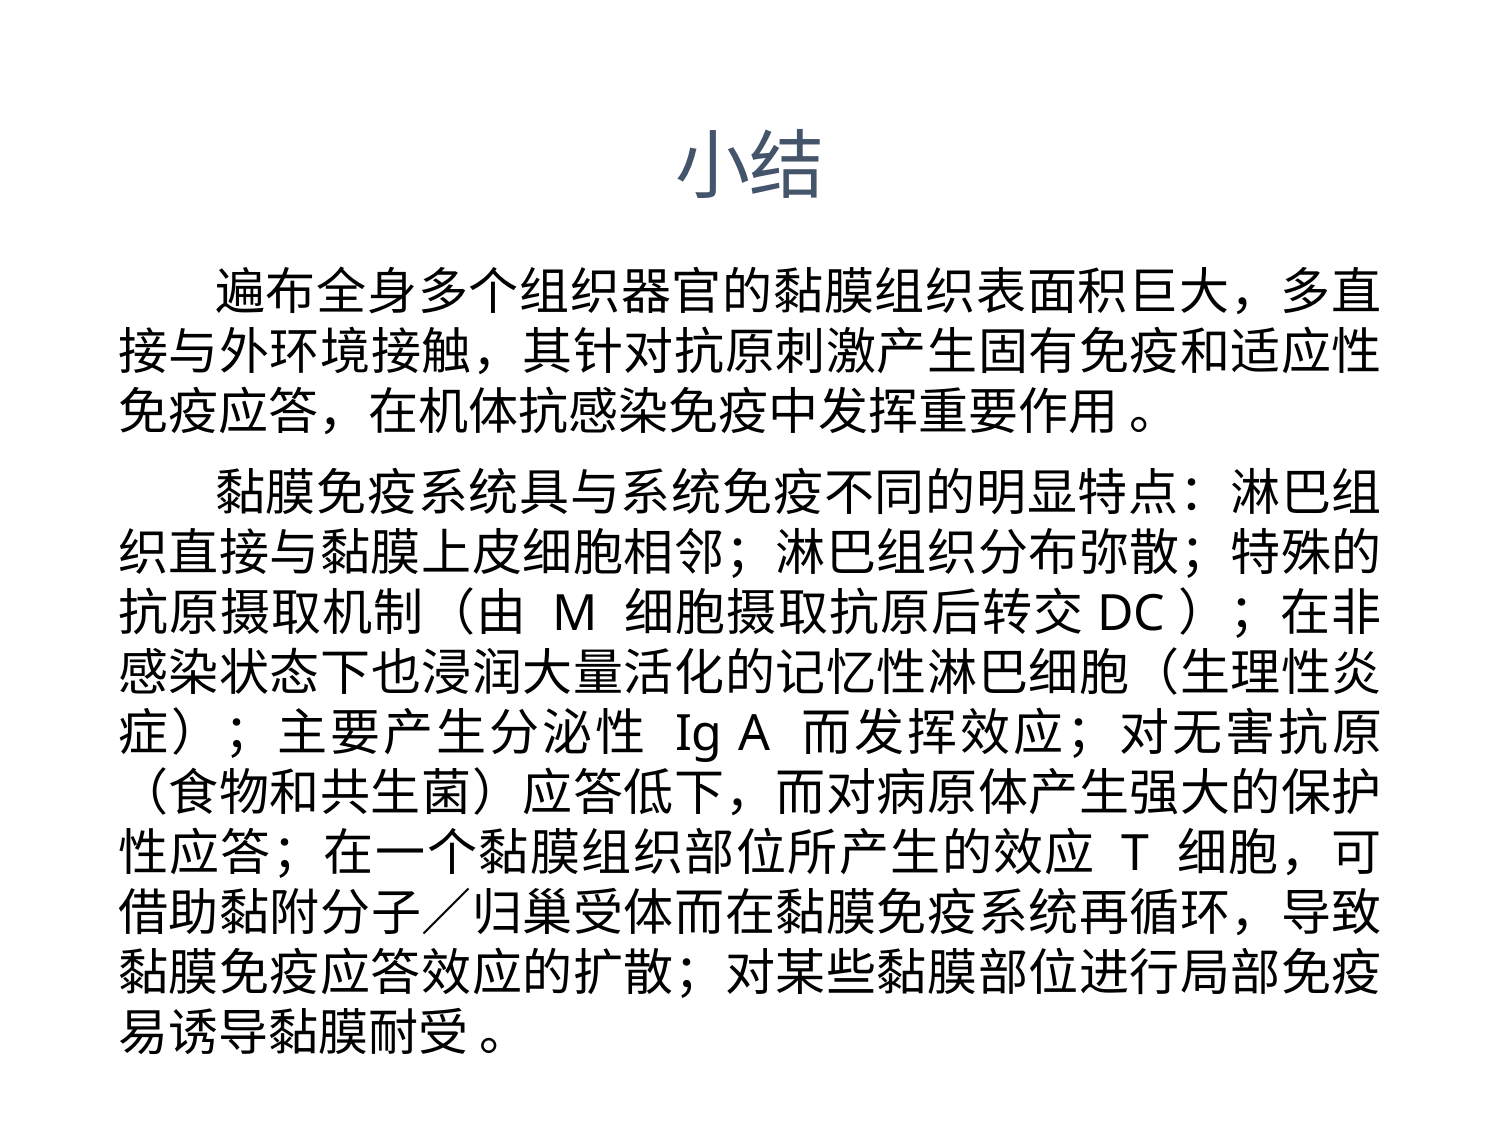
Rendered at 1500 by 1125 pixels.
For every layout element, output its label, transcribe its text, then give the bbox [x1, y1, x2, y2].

list 遍布全身多个组织器官的黏膜组织表面积巨大，多直接与外环境接触，其针对抗原刺激产生固有免疫和适应性免疫应答，在机体抗感染免疫中发挥重要作用 。 黏膜免疫系统具与系统免疫不同的明显特点：淋巴组织直接与黏膜上皮细胞相邻；淋巴组织分布弥散；特殊的抗原摄取机制（由 M 细胞摄取抗原后转交DC）；在非感染状态下也浸润大量活化的记忆性淋巴细胞（生理性炎症）；主要产生分泌性 Ig A 而发挥效应；对无害抗原（食物和共生菌）应答低下，而对病原体产生强大的保护性应答；在一个黏膜组织部位所产生的效应 T 细胞，可借助黏附分子／归巢受体而在黏膜免疫系统再循环，导致黏膜免疫应答效应的扩散；对某些黏膜部位进行局部免疫易诱导黏膜耐受 。 [103, 251, 1397, 1094]
title 小结 [103, 59, 1397, 251]
